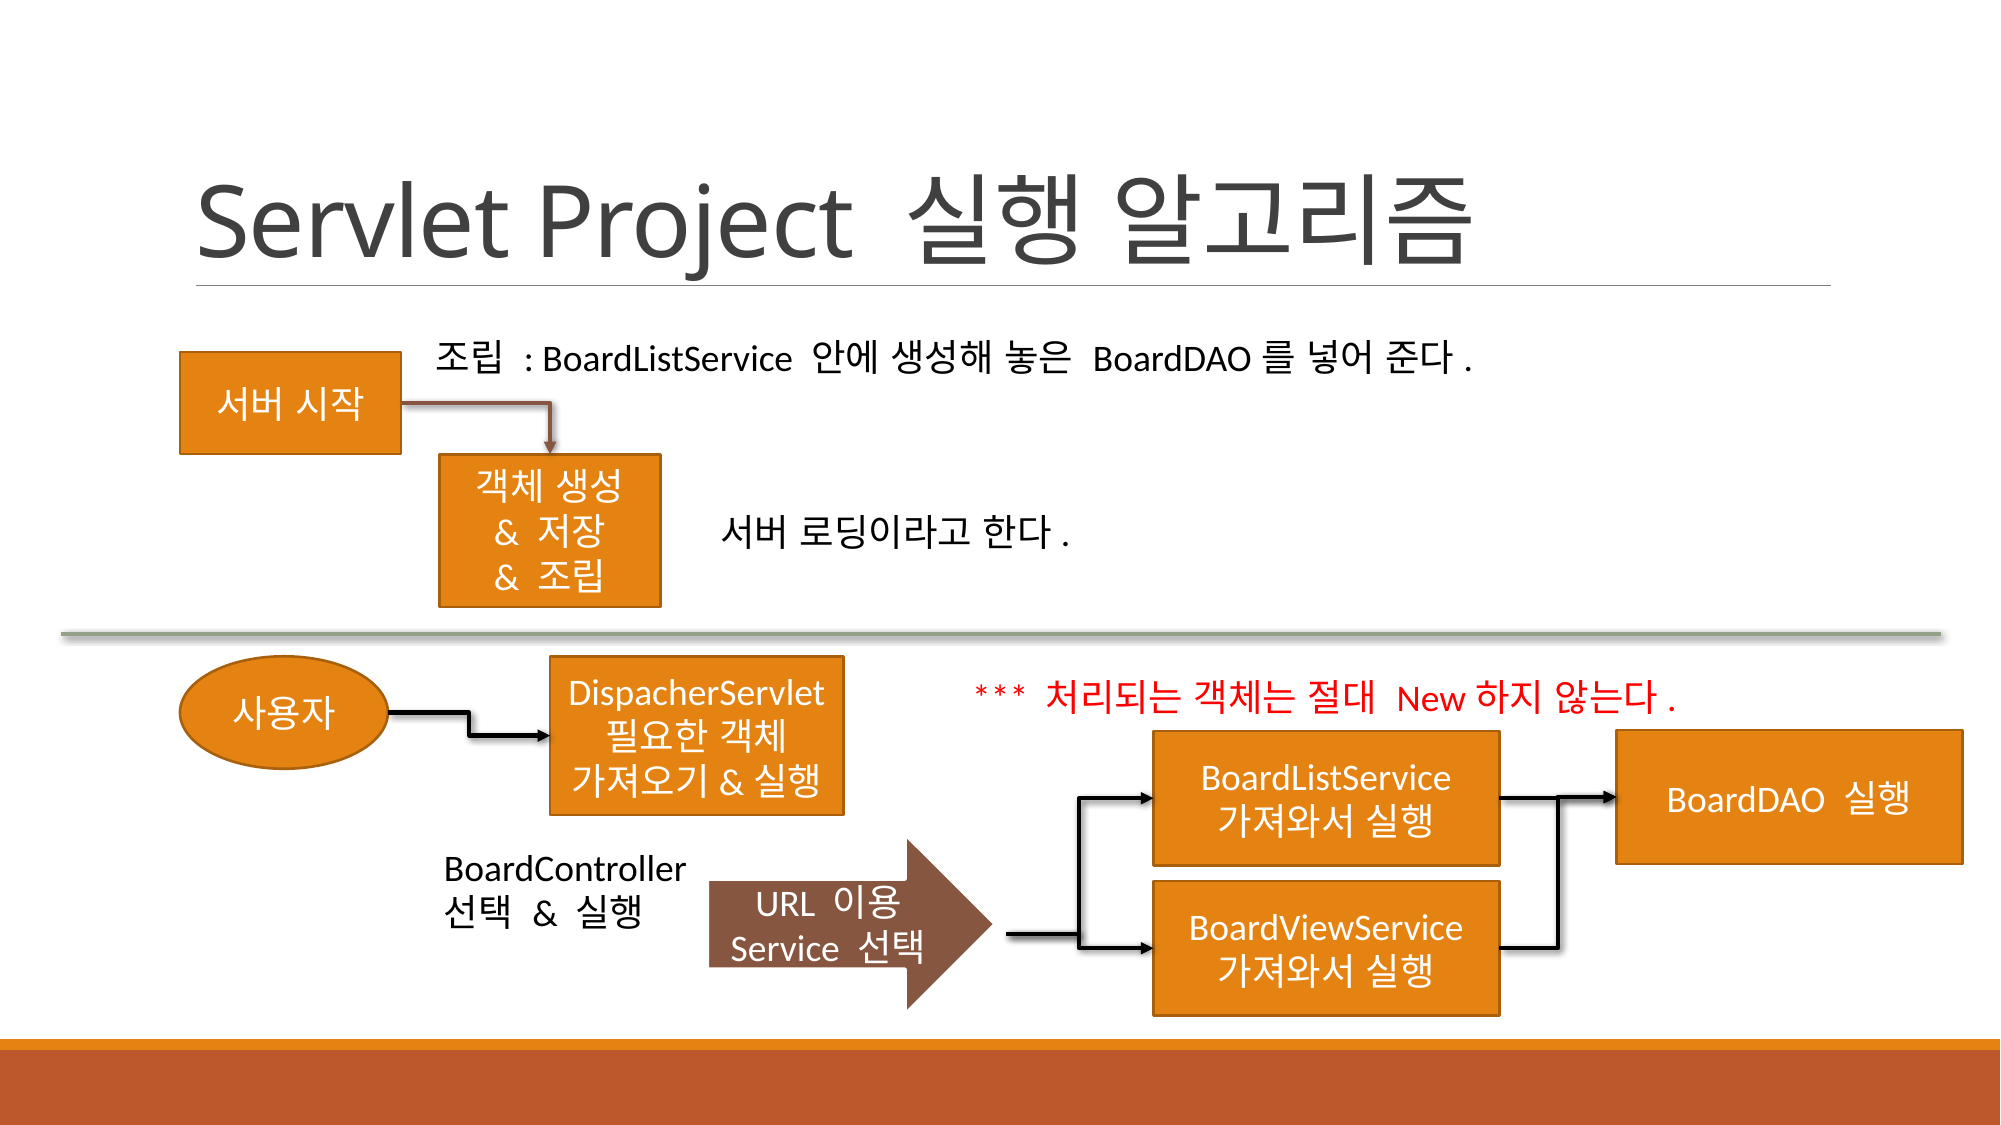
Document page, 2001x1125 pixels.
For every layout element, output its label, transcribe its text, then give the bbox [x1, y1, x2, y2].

text_box BoardViewService 가져와서 실행 [1152, 880, 1501, 1017]
text_box 사용자 [178, 654, 390, 771]
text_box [1005, 797, 1154, 932]
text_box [1498, 796, 1617, 949]
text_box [387, 711, 551, 737]
text_box *** 처리되는 객체는 절대 New하지 않는다. [957, 666, 1692, 727]
text_box BoardListService 가져와서 실행 [1152, 730, 1501, 867]
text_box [400, 402, 551, 455]
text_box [1005, 933, 1154, 949]
text_box 서버 로딩이라고 한다. [705, 501, 1086, 562]
text_box 조립 : BoardListService 안에 생성해 놓은 BoardDAO를 넣어 준다. [420, 326, 1488, 387]
title Servlet Project 실행 알고리즘 [180, 47, 1830, 285]
text_box URL 이용 Service 선택 [704, 831, 998, 1017]
text_box DispacherServlet 필요한 객체 가져오기&실행 [549, 655, 845, 816]
text_box BoardDAO 실행 [1615, 729, 1964, 865]
text_box BoardController 선택 & 실행 [429, 836, 702, 942]
text_box 객체 생성 & 저장 & 조립 [438, 453, 662, 608]
text_box 서버 시작 [179, 351, 402, 455]
